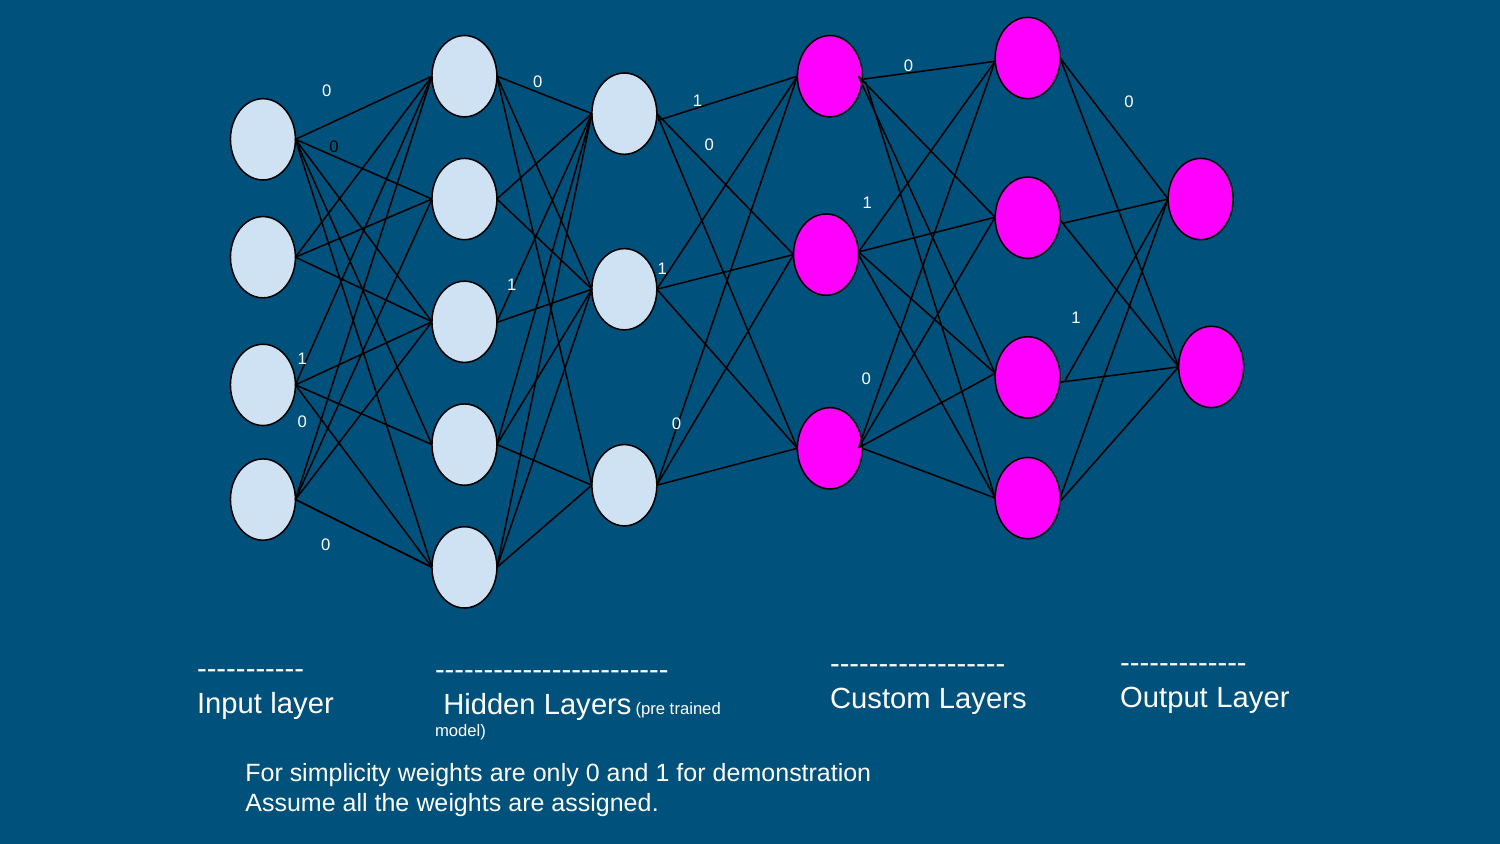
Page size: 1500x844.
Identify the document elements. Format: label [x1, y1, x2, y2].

text_box [230, 741, 1088, 827]
text_box [1105, 628, 1313, 704]
text_box [420, 635, 750, 737]
text_box [230, 17, 1244, 609]
text_box [815, 629, 1065, 720]
text_box [182, 634, 380, 737]
